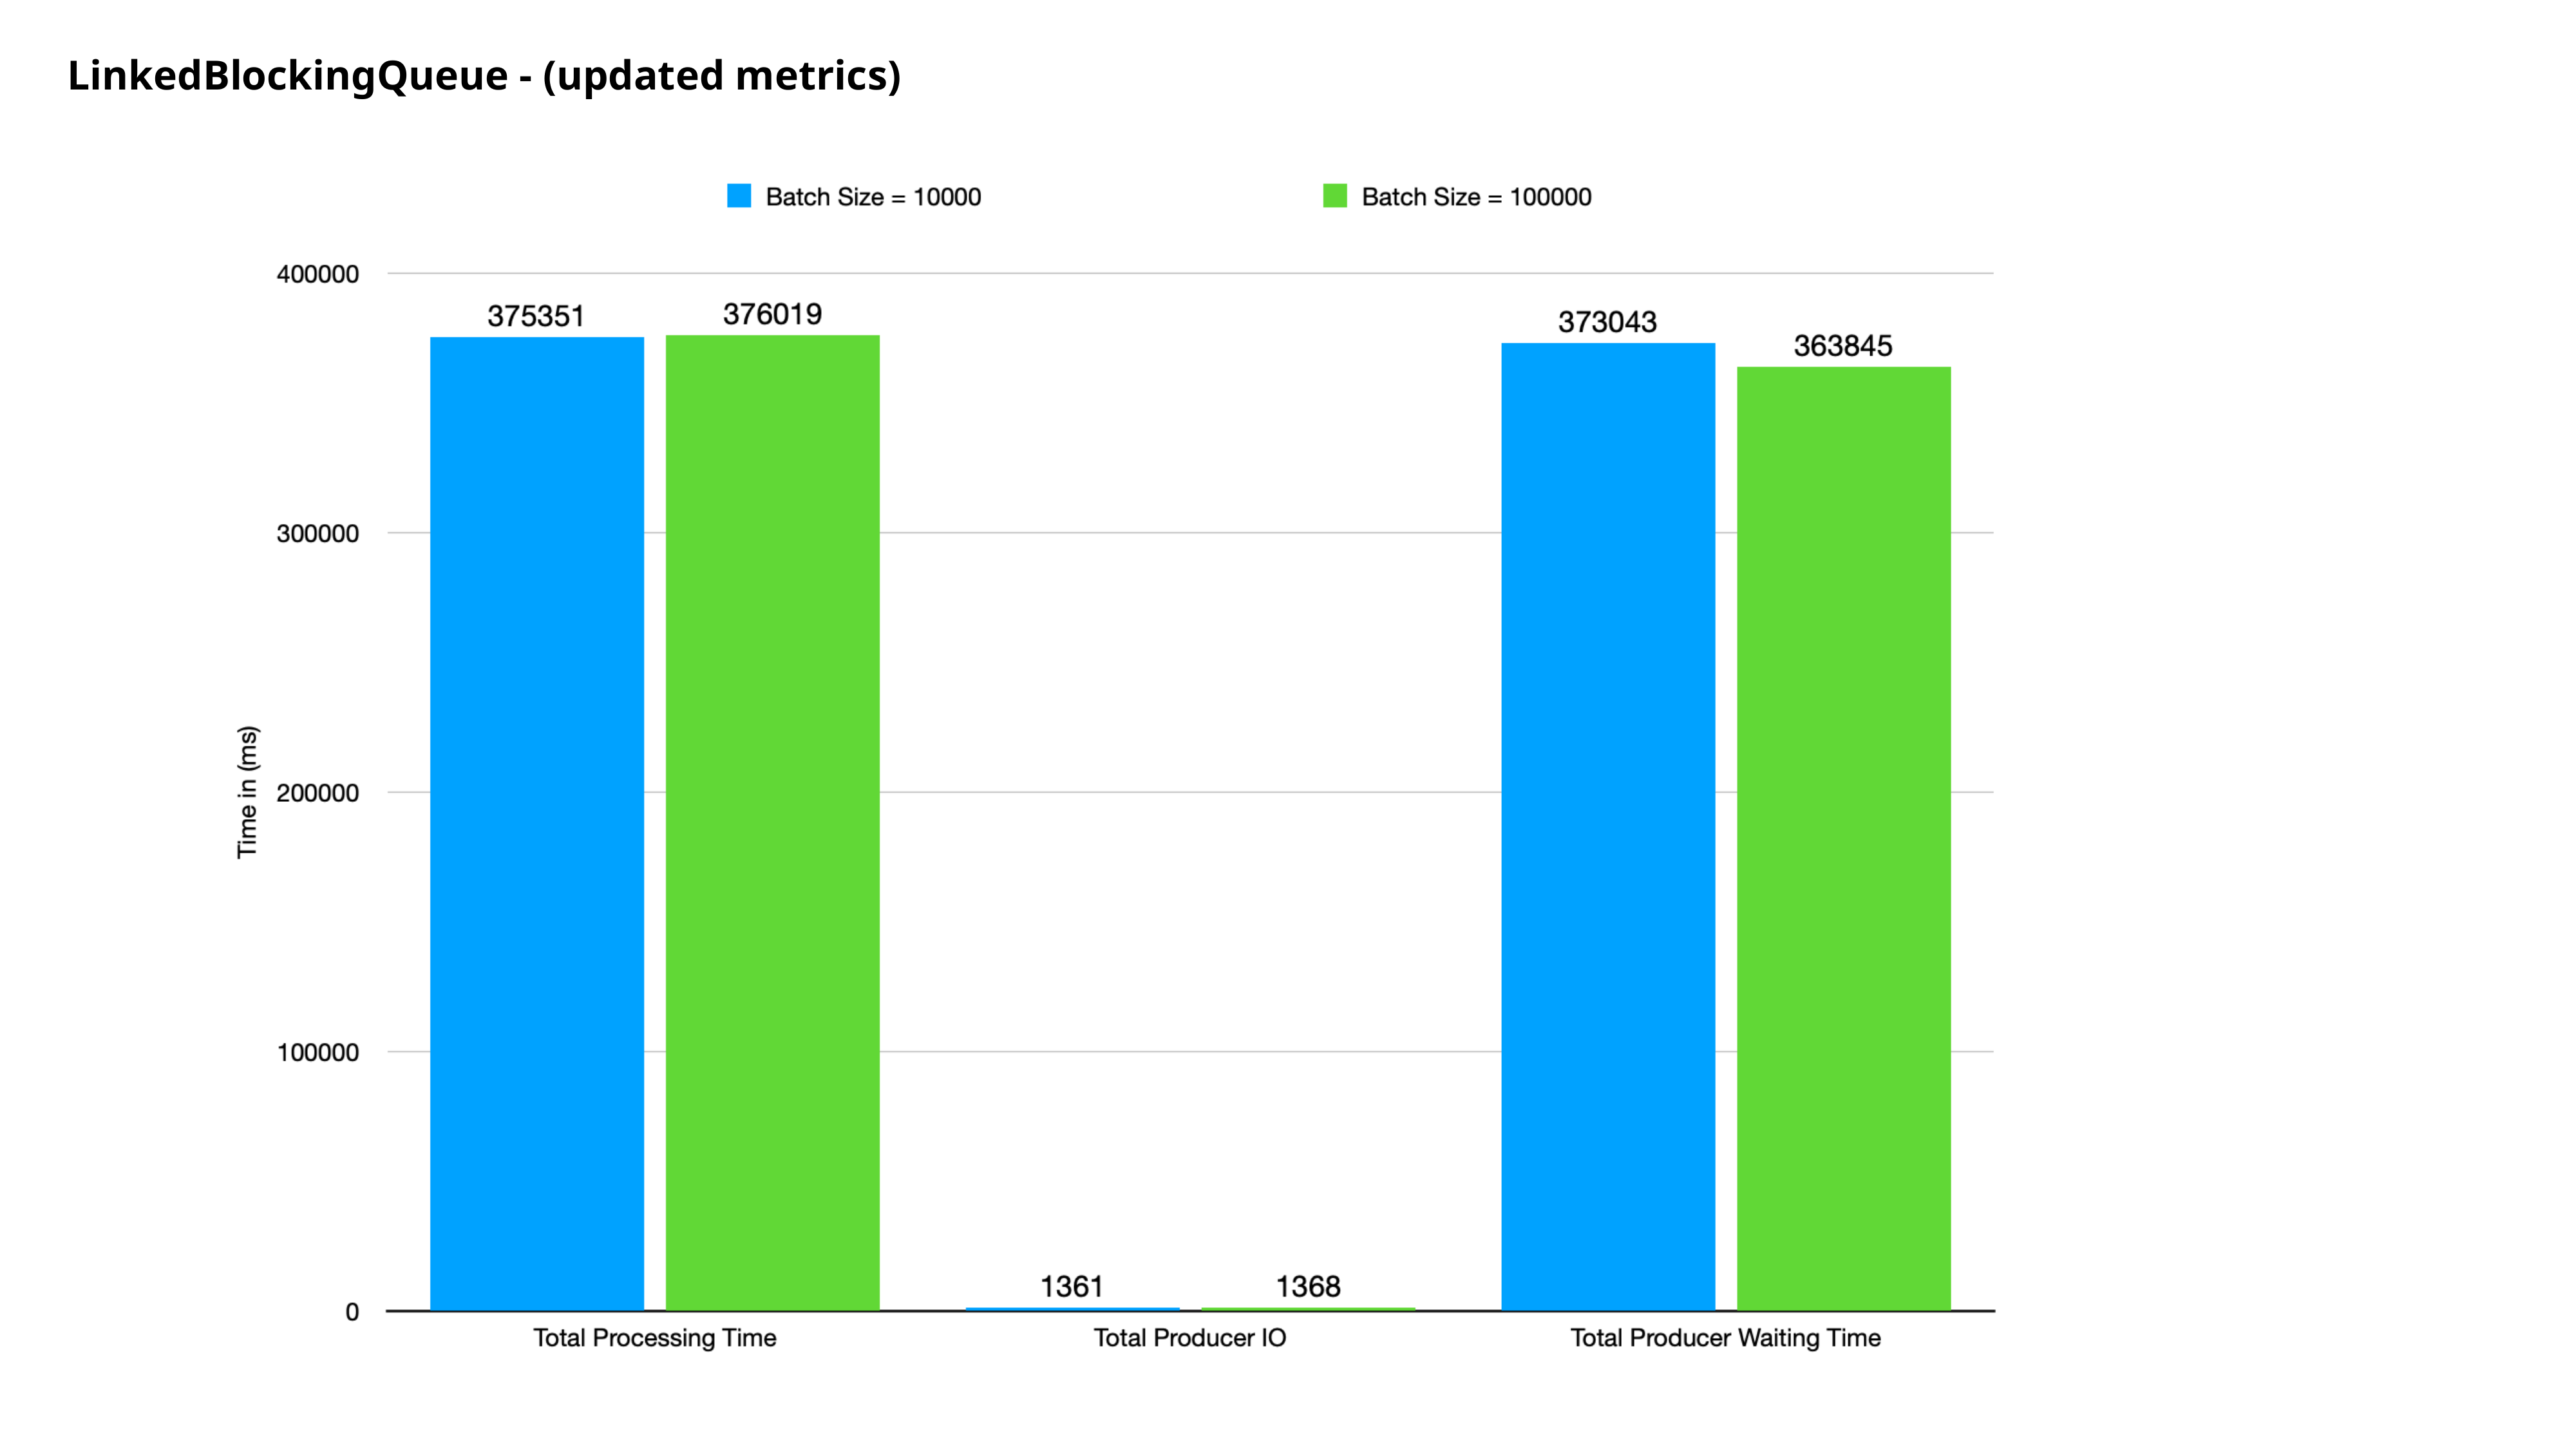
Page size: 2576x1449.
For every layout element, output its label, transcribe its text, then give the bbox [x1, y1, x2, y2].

text_box LinkedBlockingQueue - (updated metrics) [62, 44, 1120, 103]
picture [195, 133, 2045, 1419]
